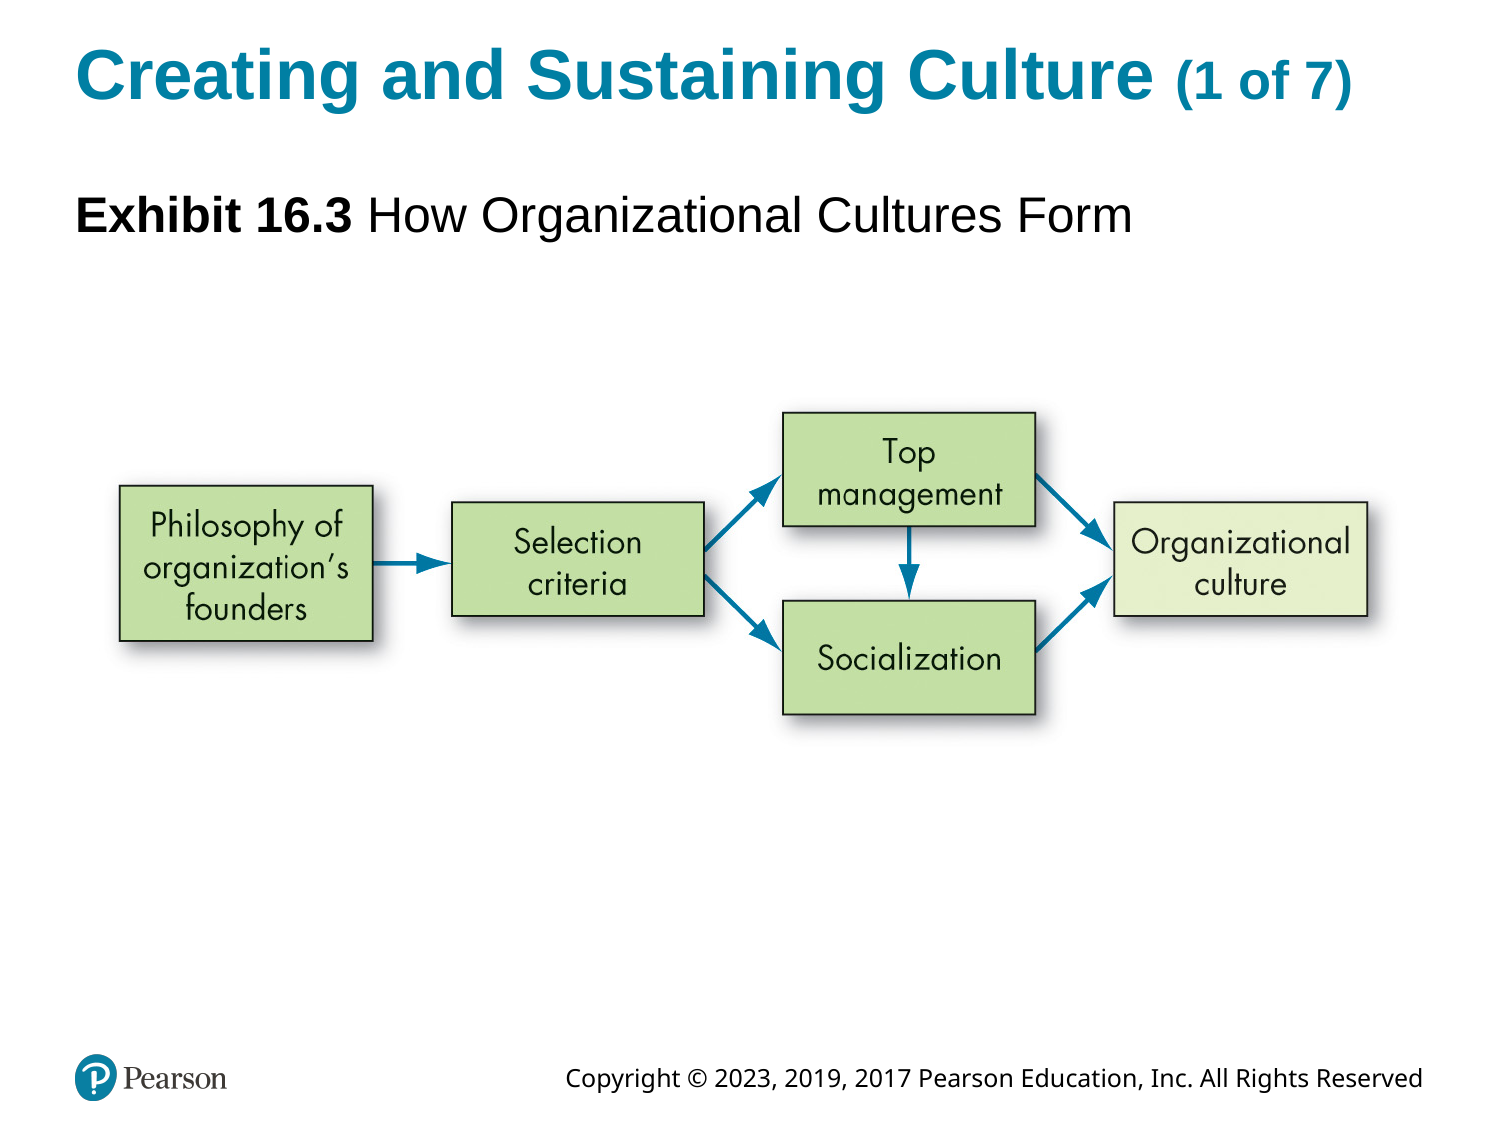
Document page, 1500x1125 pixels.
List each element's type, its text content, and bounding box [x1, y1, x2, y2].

list Exhibit 16.3 How Organizational Cultures Form [75, 0, 1425, 532]
picture [75, 1087, 86, 1101]
picture [83, 1063, 109, 1088]
picture [101, 1054, 227, 1101]
picture [99, 392, 1407, 752]
picture [75, 1054, 91, 1070]
